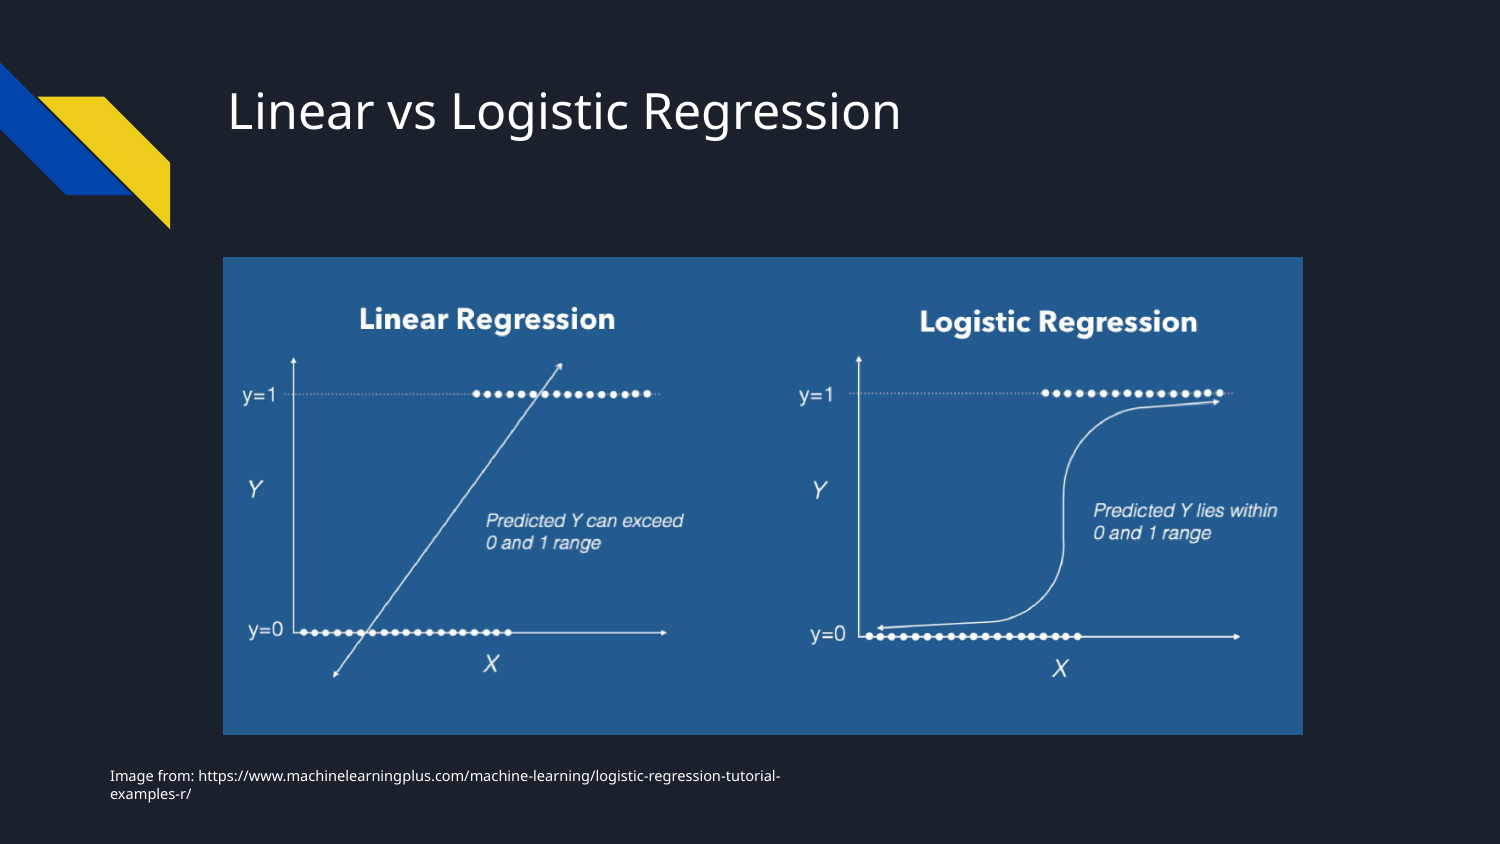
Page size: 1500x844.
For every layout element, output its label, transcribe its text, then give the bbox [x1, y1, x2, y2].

title Linear vs Logistic Regression [212, 64, 1368, 215]
text_box Image from: https://www.machinelearningplus.com/machine-learning/logistic-regression-tutorial-examples-r/ [94, 752, 801, 818]
picture [223, 256, 1303, 735]
